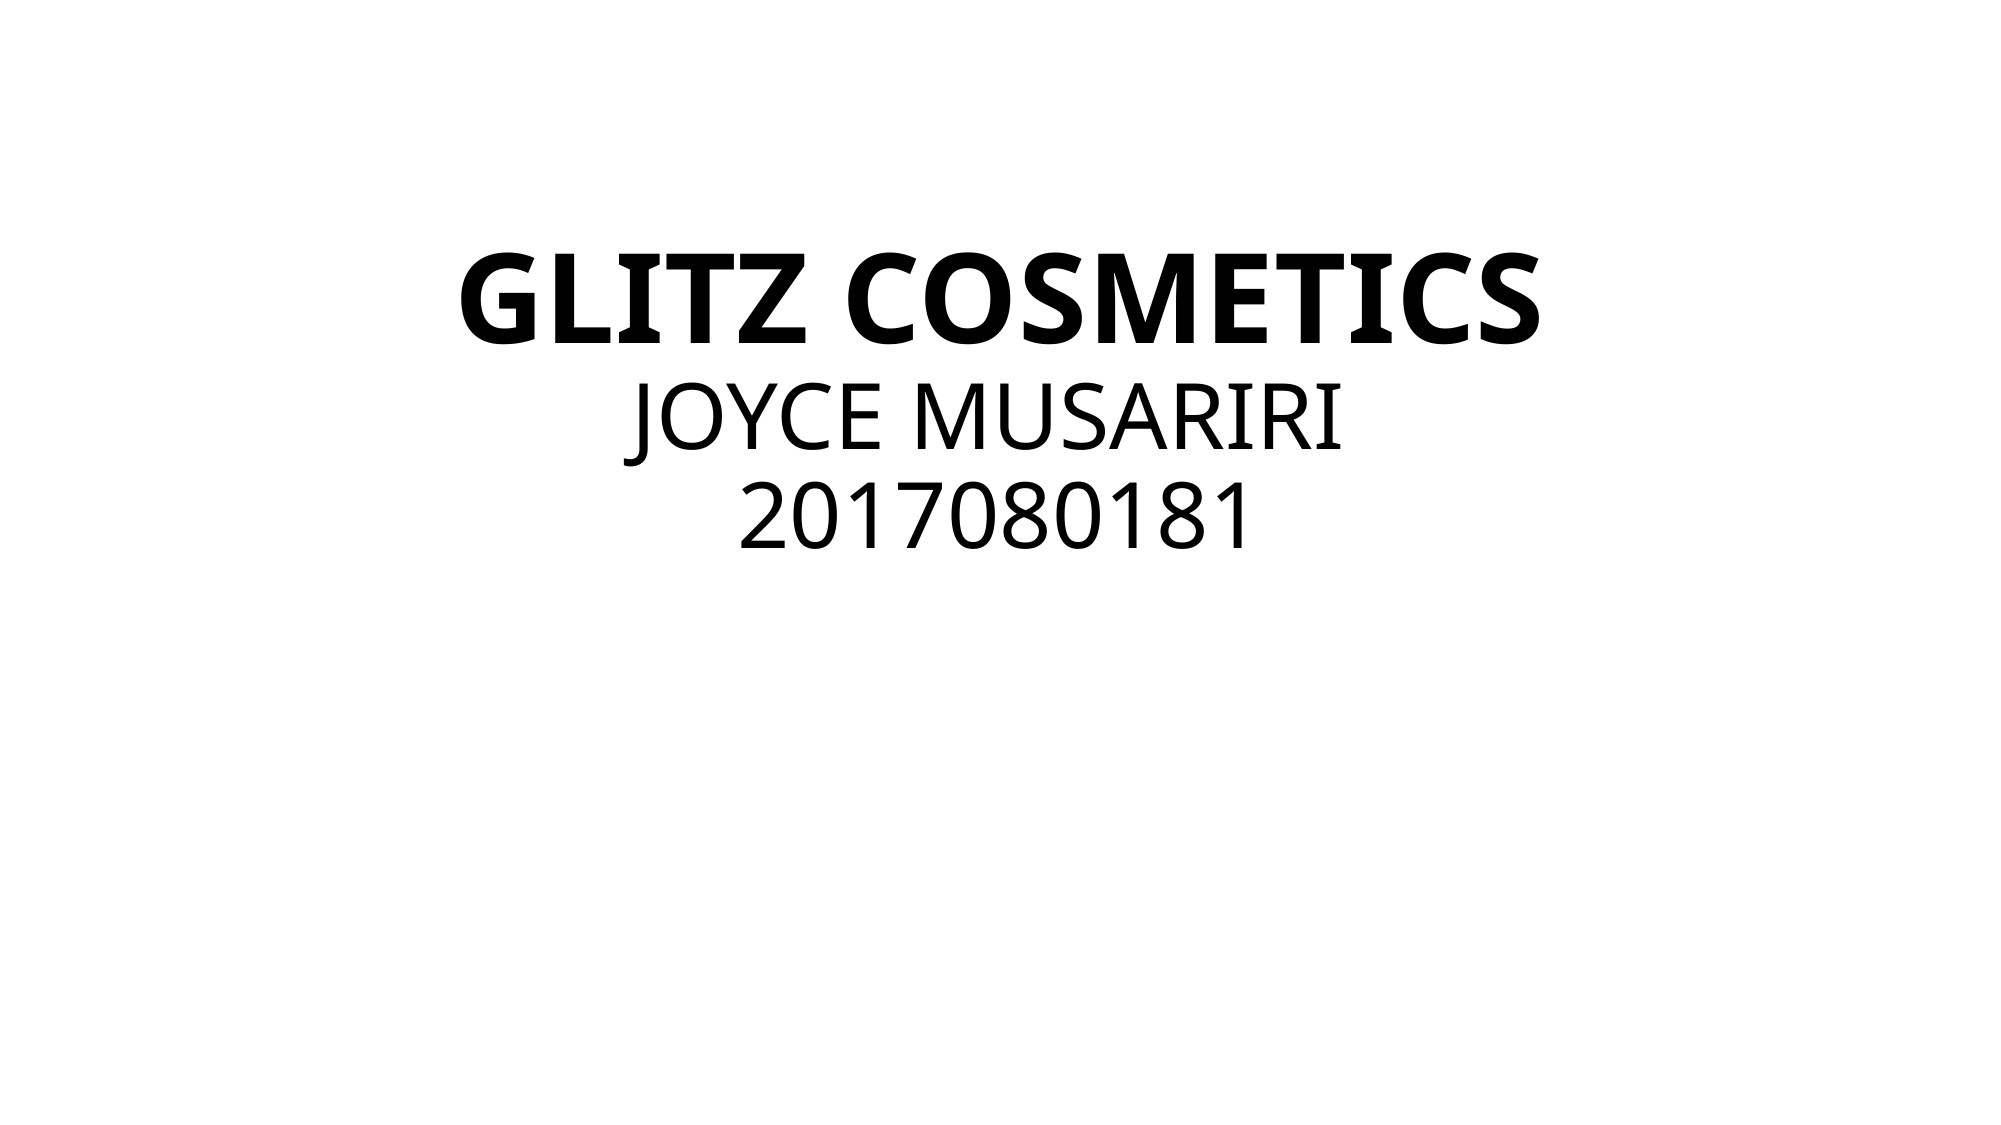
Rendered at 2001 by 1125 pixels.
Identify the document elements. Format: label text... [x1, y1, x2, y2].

title GLITZ COSMETICS JOYCE MUSARIRI 2017080181 [249, 184, 1750, 576]
